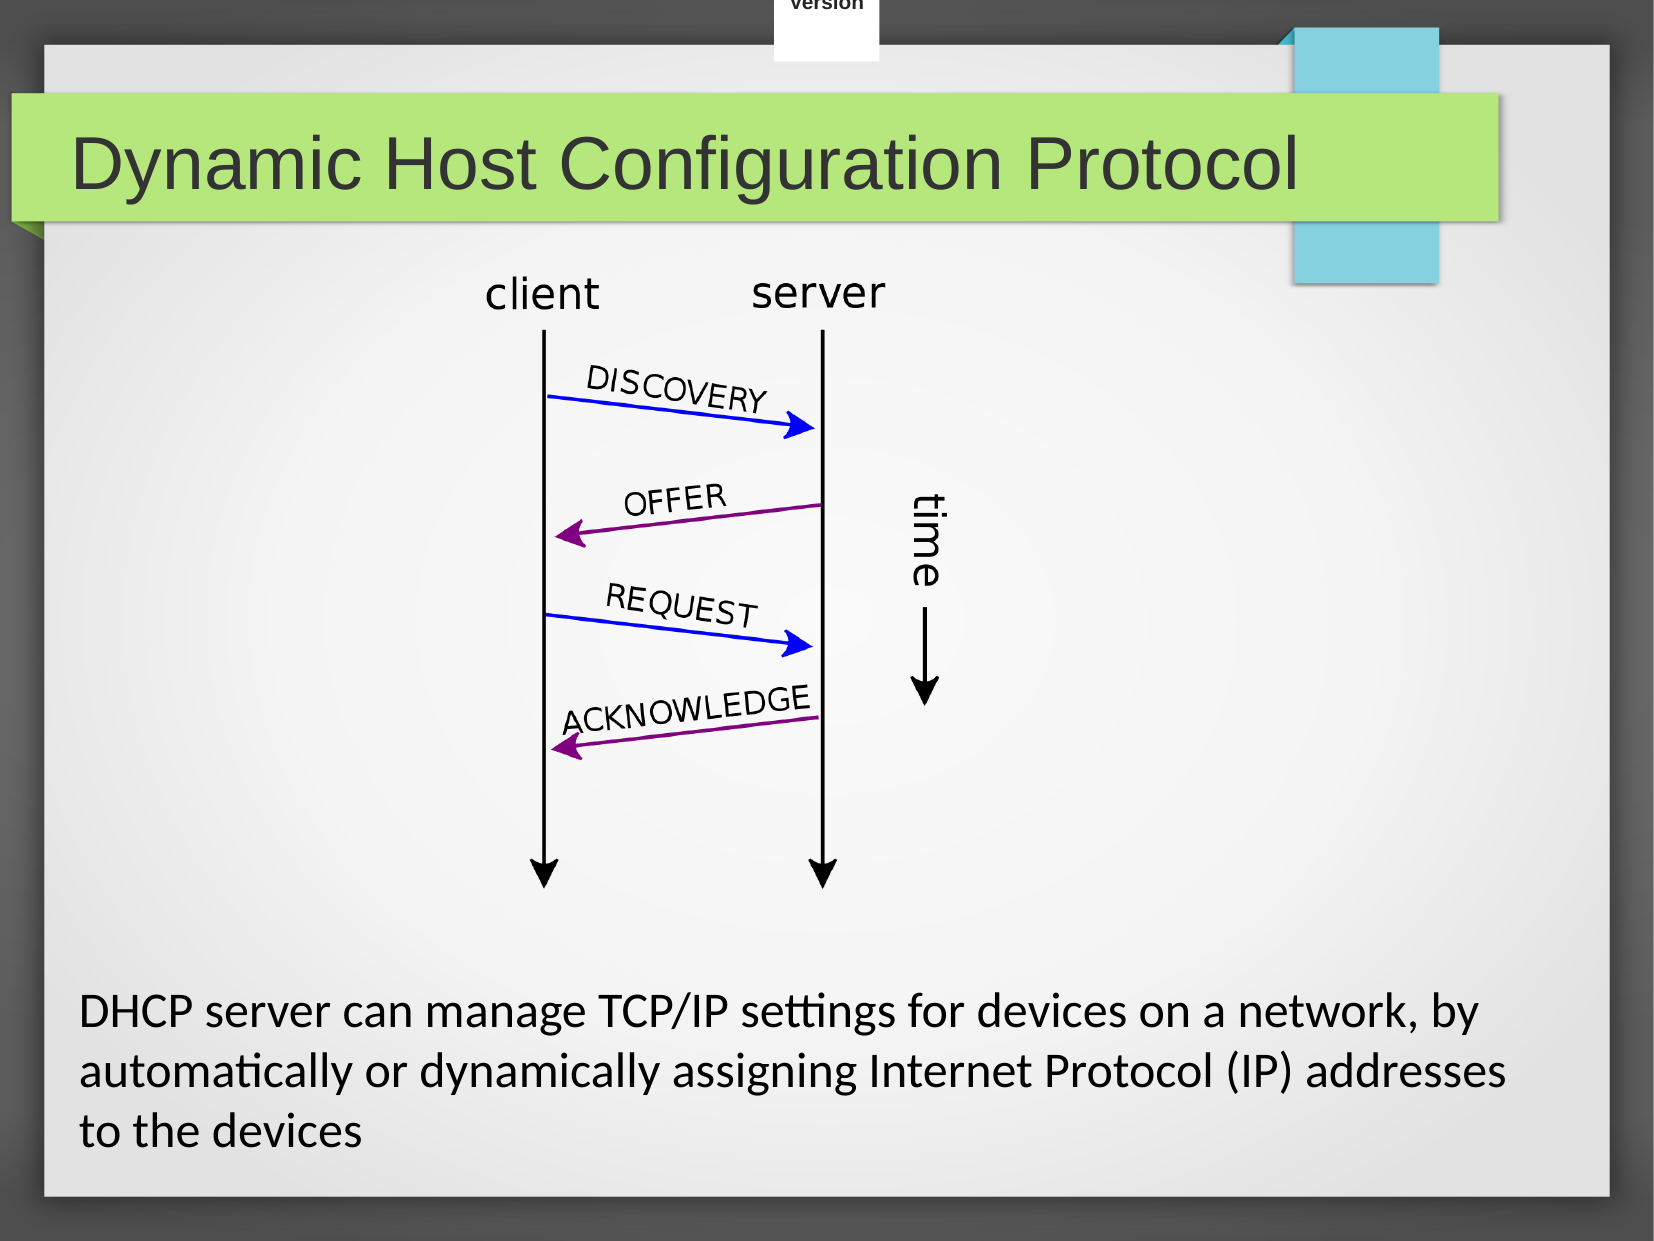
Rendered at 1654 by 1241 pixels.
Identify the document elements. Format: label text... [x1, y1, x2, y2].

text_box Version [774, 0, 880, 62]
text_box DHCP server can manage TCP/IP settings for devices on a network, by automatically or dynamically assigning Internet Protocol (IP) addresses to the devices [64, 969, 1552, 1165]
title Dynamic Host Configuration Protocol [70, 106, 1452, 213]
picture [0, 0, 1654, 1241]
